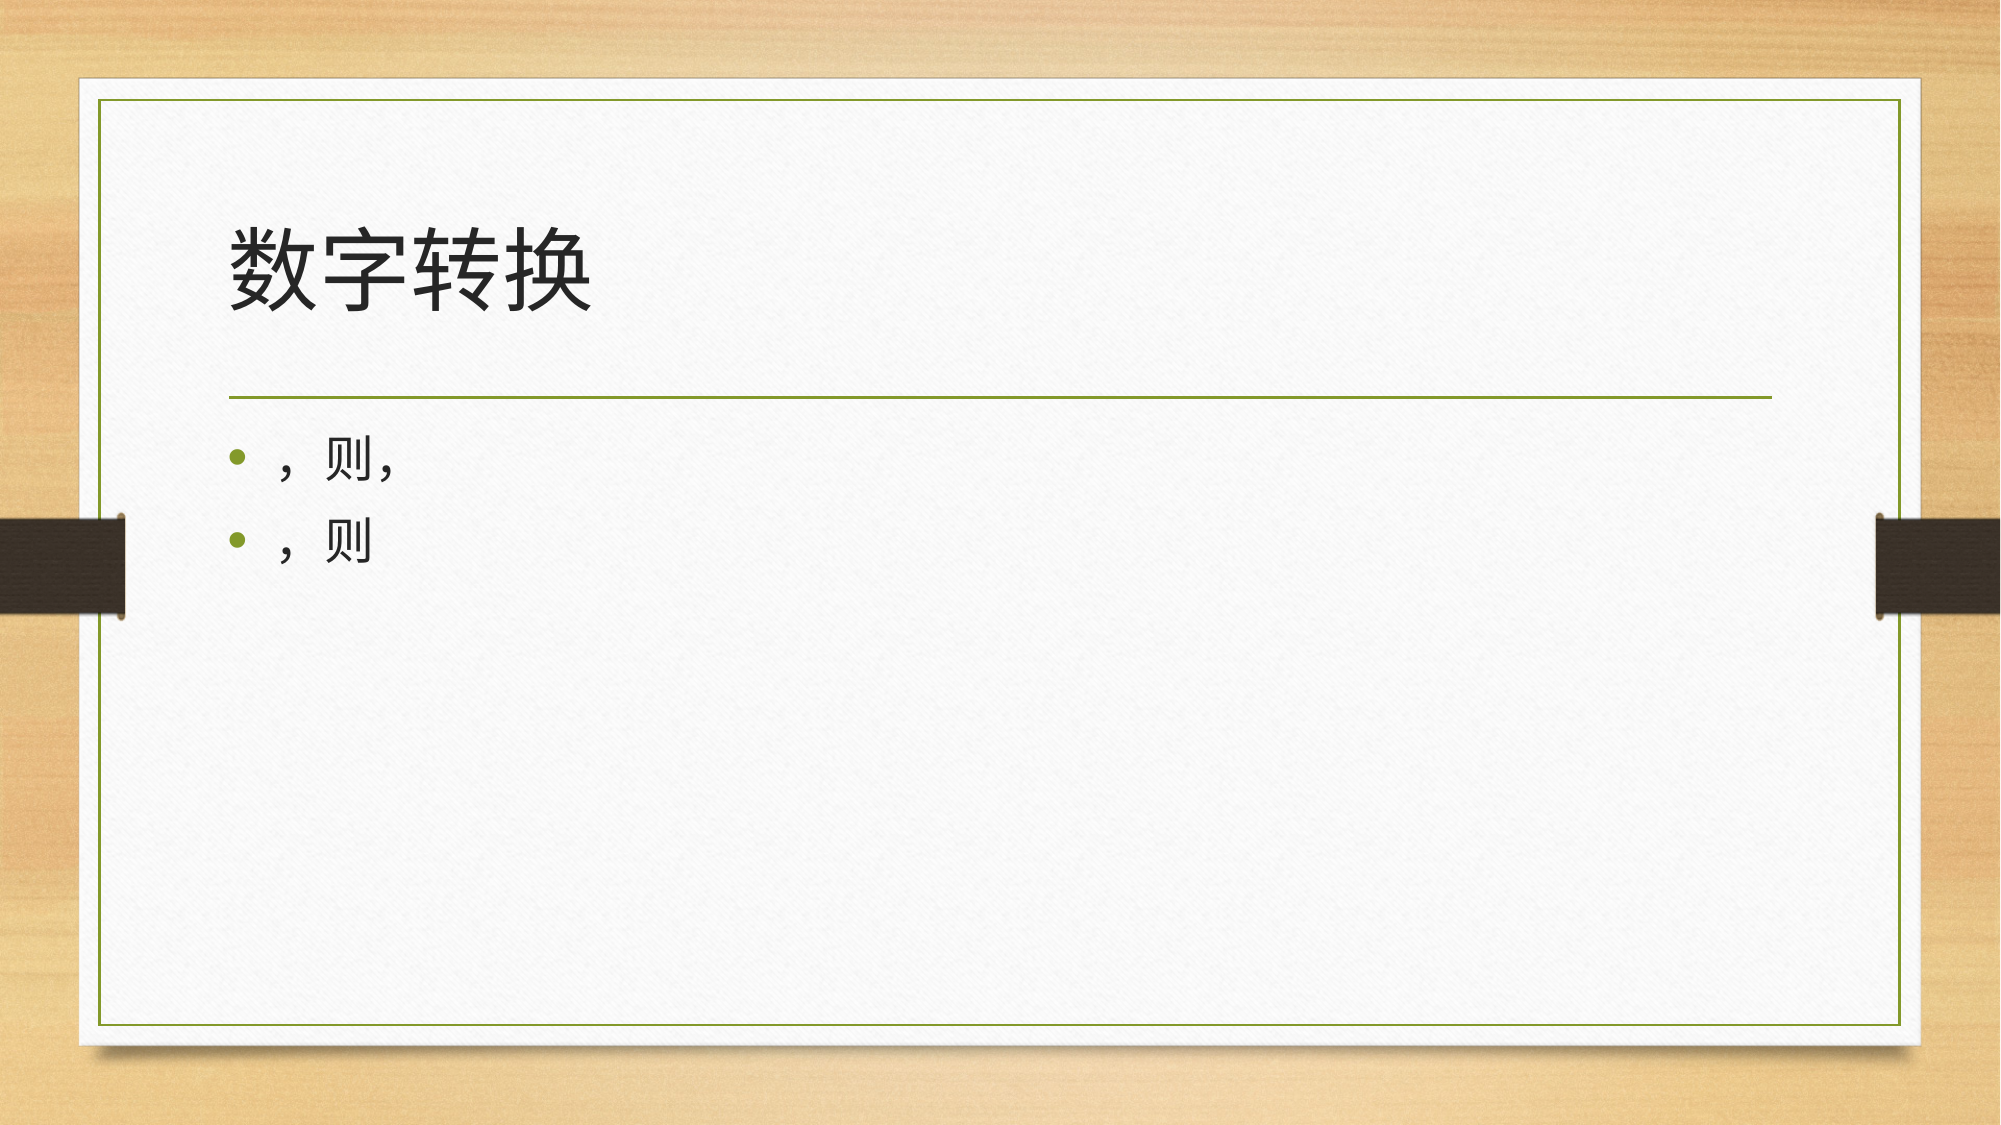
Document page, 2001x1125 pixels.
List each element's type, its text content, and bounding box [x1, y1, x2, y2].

picture [0, 0, 2001, 1125]
title 数字转换 [212, 161, 1788, 375]
